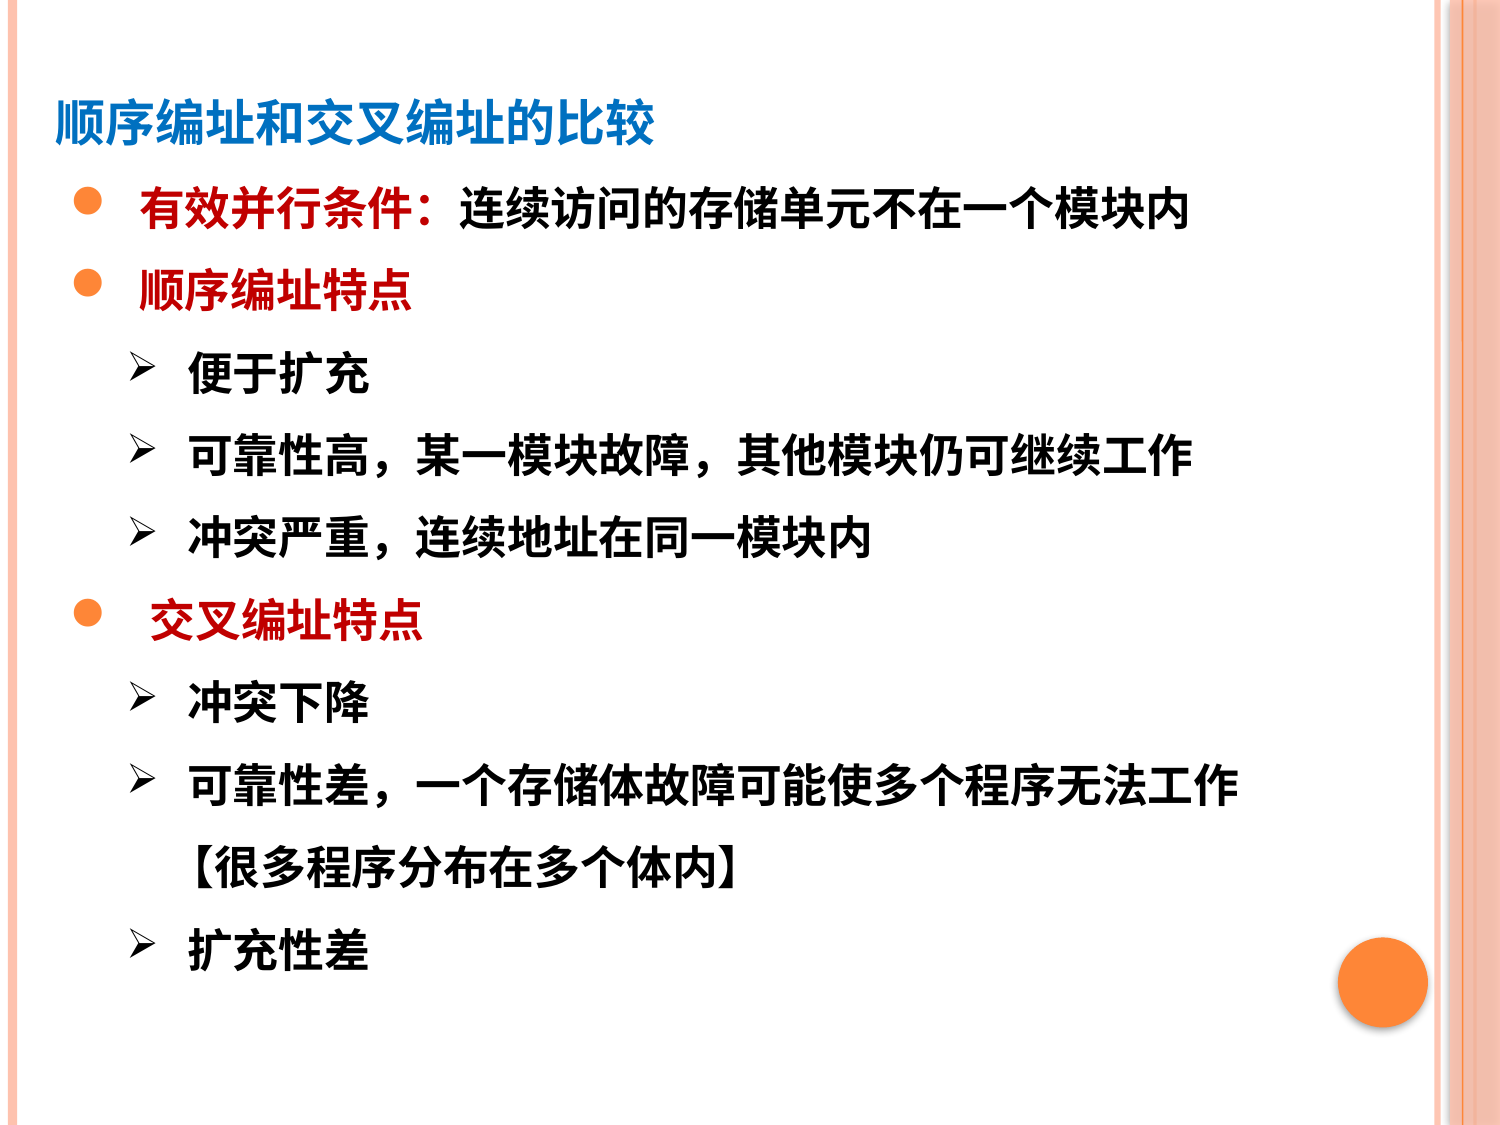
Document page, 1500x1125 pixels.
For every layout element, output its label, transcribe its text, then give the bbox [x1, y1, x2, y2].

list 顺序编址和交叉编址的比较 有效并行条件：连续访问的存储单元不在一个模块内 顺序编址特点 便于扩充 可靠性高，某一模块故障，其他模块仍可继续工作 冲突严重，连续地址在同一模块内 交叉编址特点 冲突下降 可靠性差，一个存储体故障可能使多个程序无法工作 【很多程序分布在多个体内】 扩充性差 [41, 54, 1470, 1002]
